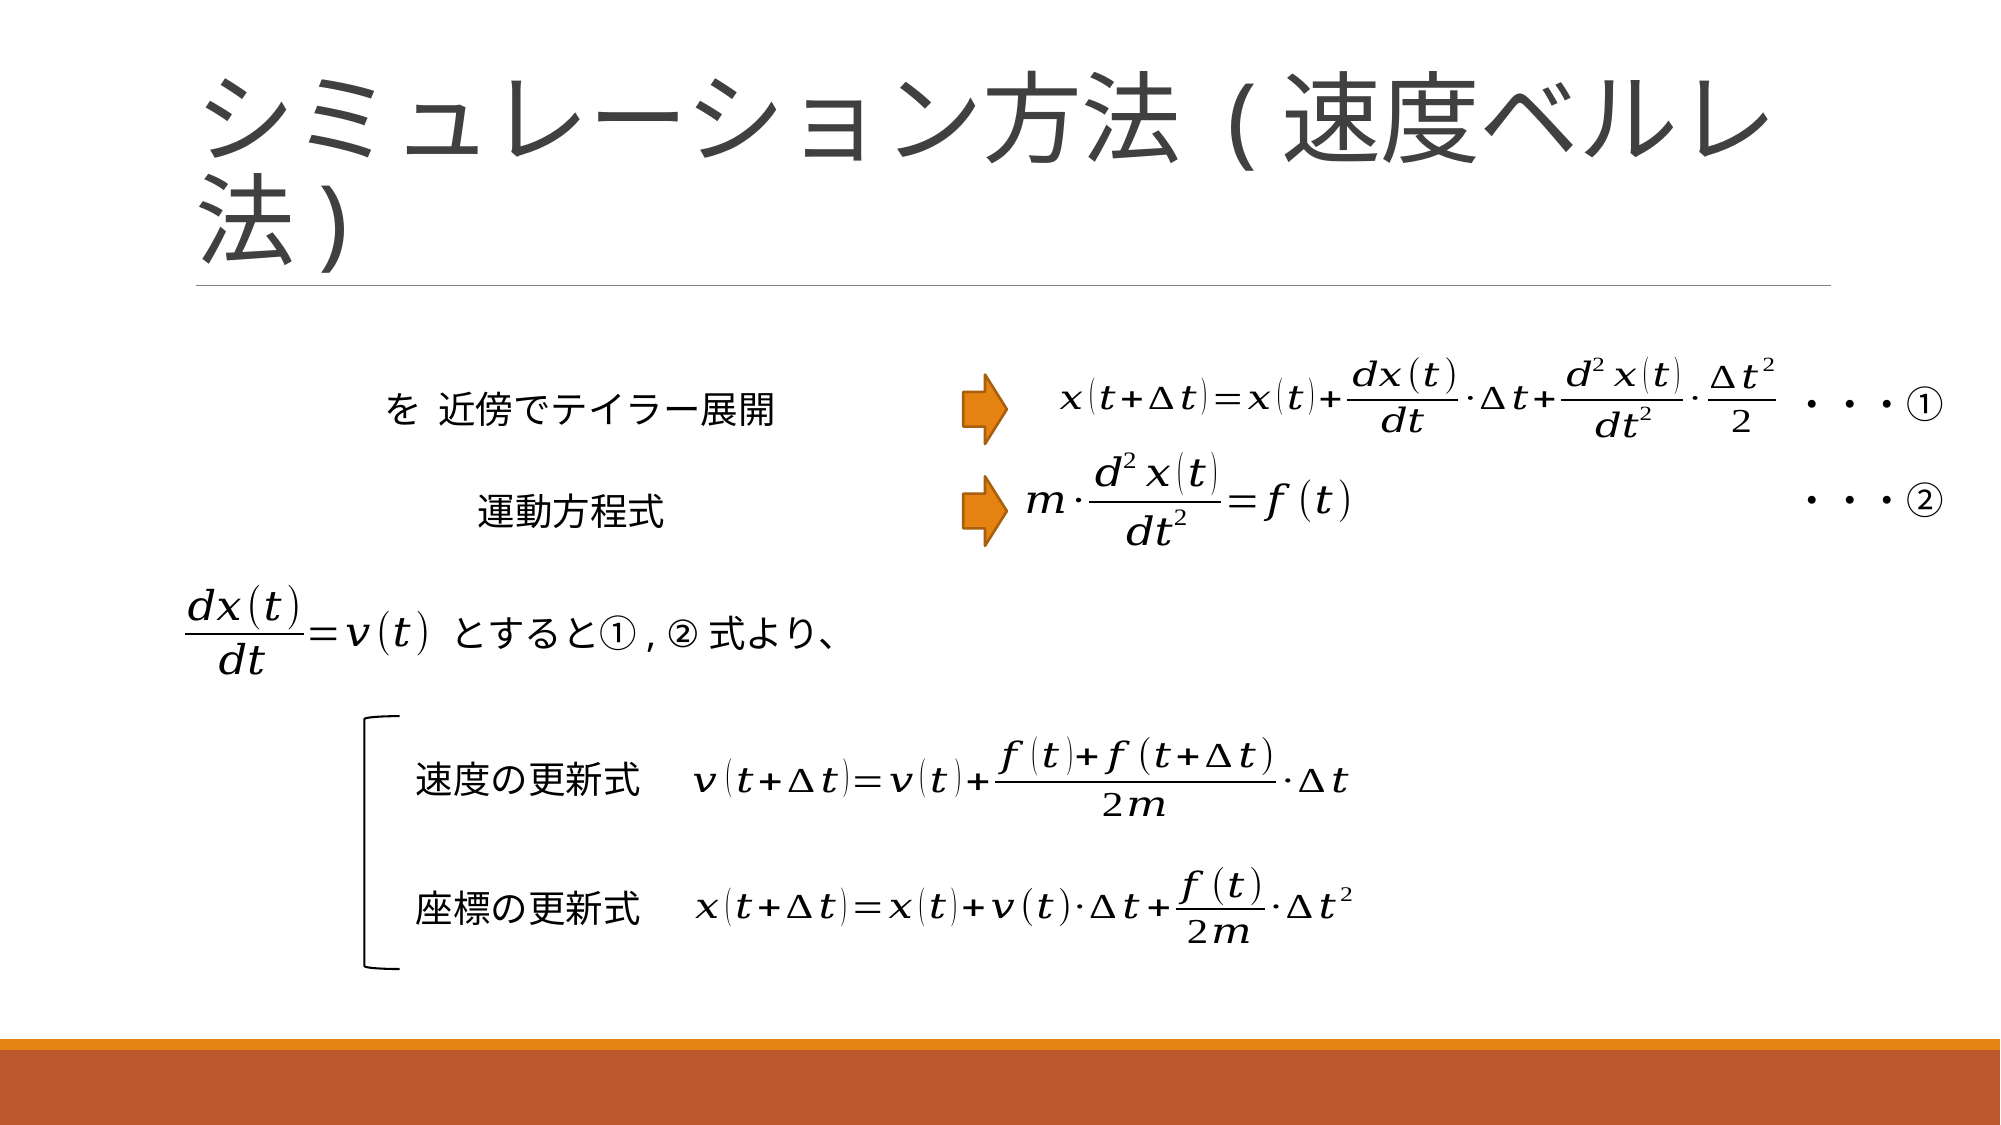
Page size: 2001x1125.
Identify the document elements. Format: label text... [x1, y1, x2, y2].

text_box ・・・② [1778, 469, 1959, 530]
text_box [961, 475, 1008, 548]
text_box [363, 715, 1353, 970]
text_box [961, 373, 1008, 446]
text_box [181, 581, 878, 685]
title シミュレーション方法 (速度ベルレ法) [180, 47, 1830, 285]
text_box 運動方程式 [462, 480, 681, 541]
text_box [1056, 352, 1961, 445]
